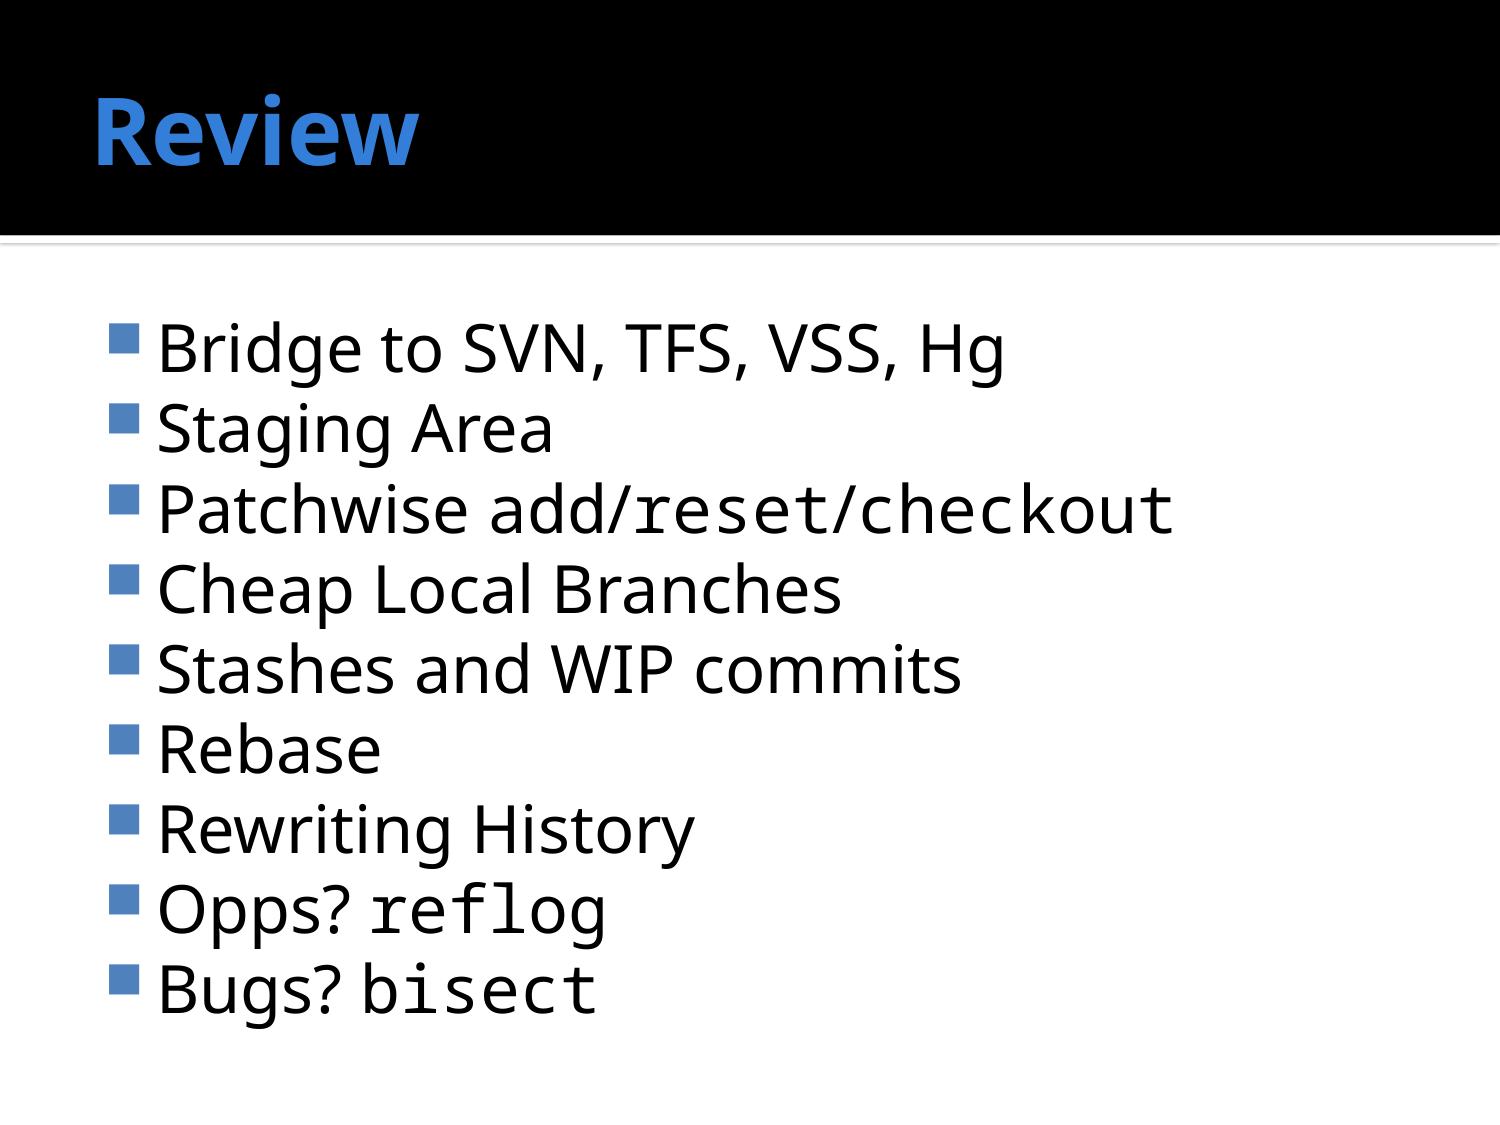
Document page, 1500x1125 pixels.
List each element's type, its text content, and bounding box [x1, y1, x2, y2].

list Bridge to SVN, TFS, VSS, Hg Staging Area Patchwise add/reset/checkout Cheap Local Branches Stashes and WIP commits Rebase Rewriting History Opps? reflog Bugs? bisect [75, 291, 1425, 1050]
title Review [75, 25, 1425, 231]
